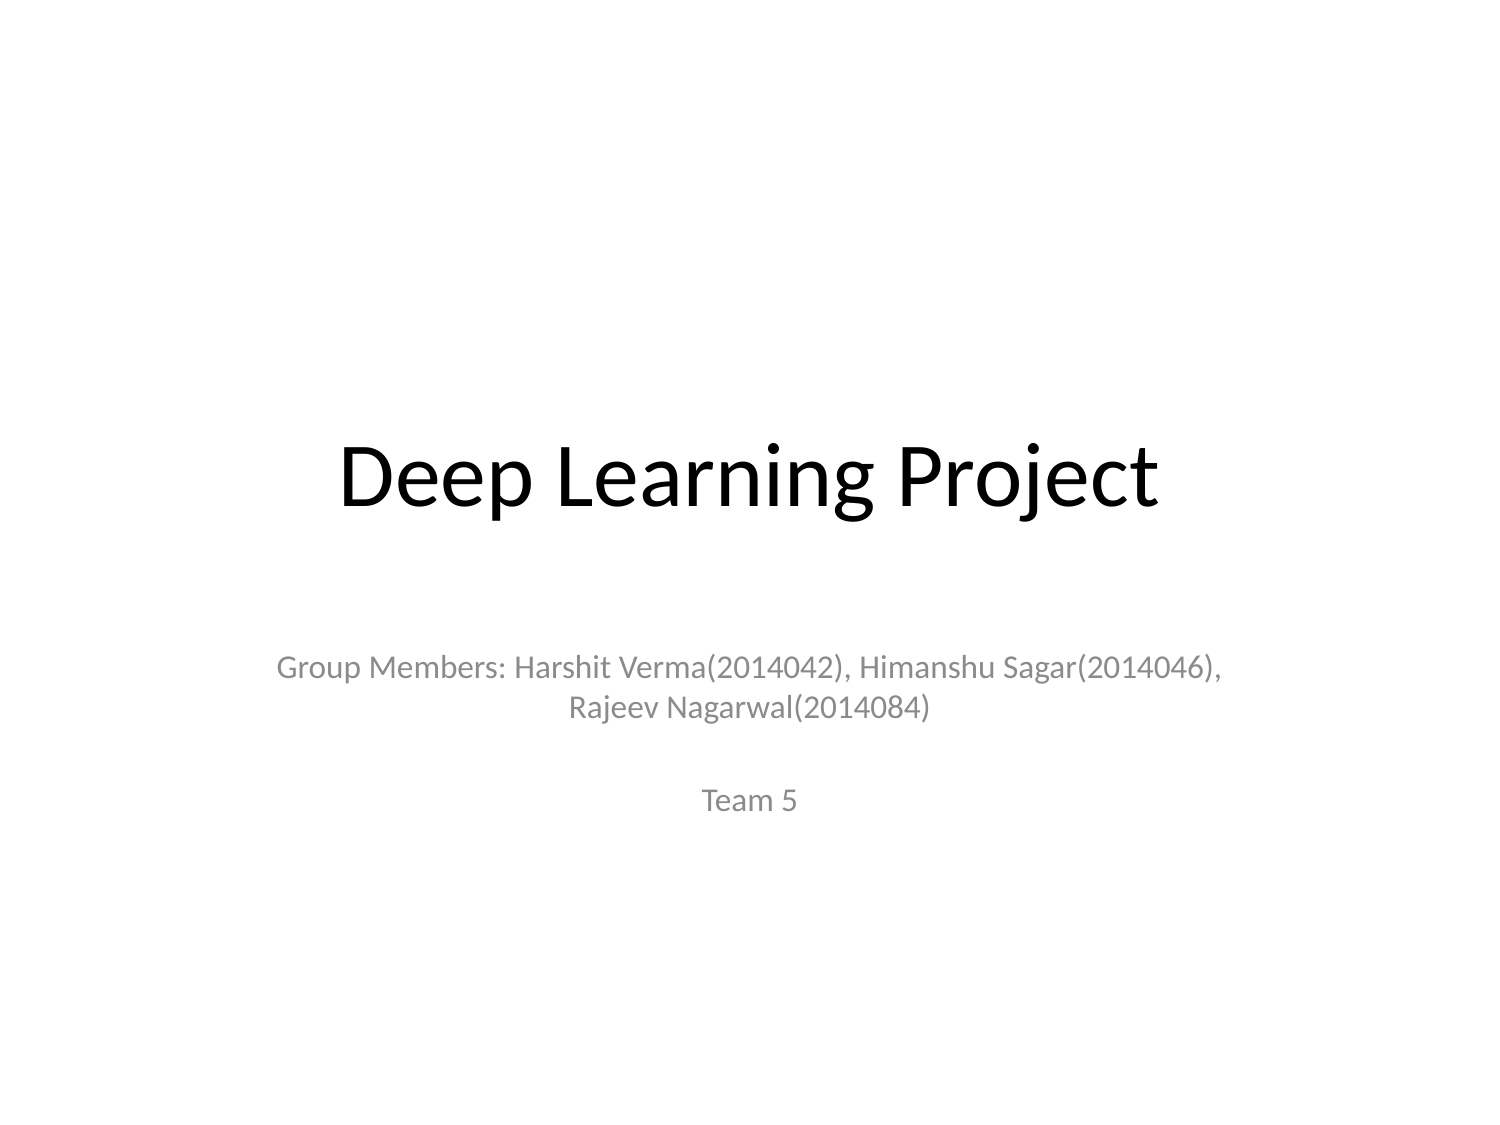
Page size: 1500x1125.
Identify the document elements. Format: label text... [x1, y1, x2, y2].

subtitle Group Members: Harshit Verma(2014042), Himanshu Sagar(2014046), Rajeev Nagarwal(2014084) Team 5 [225, 637, 1275, 925]
title Deep Learning Project [112, 349, 1388, 591]
